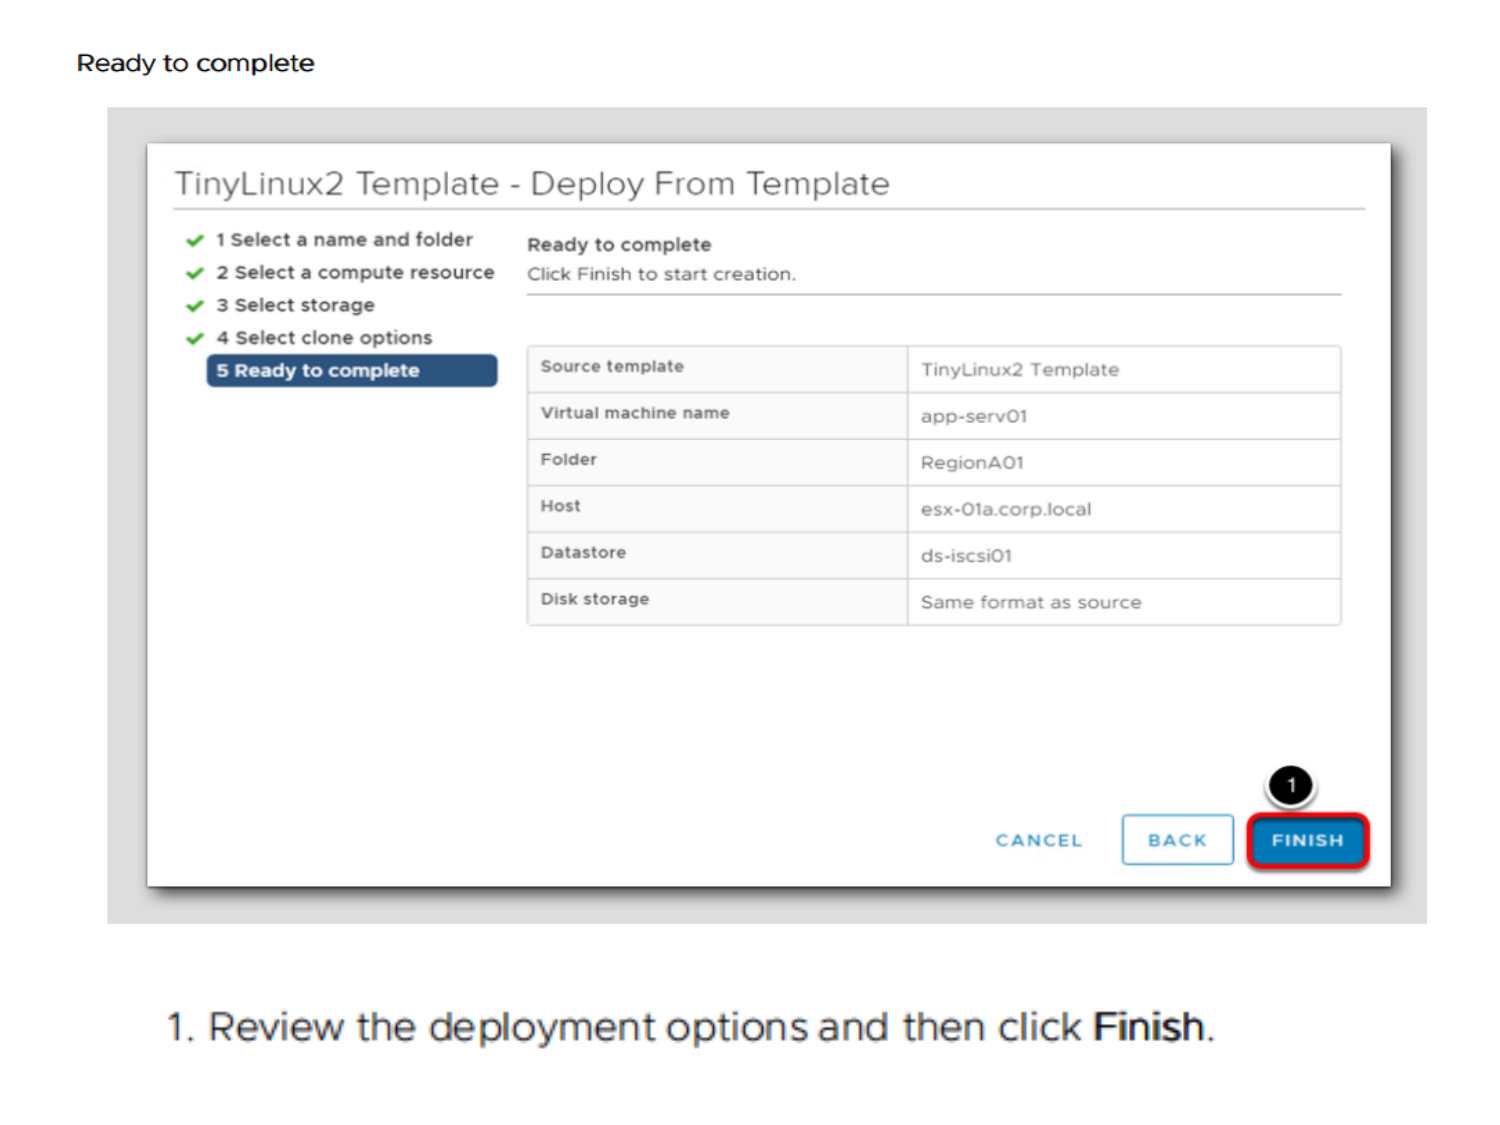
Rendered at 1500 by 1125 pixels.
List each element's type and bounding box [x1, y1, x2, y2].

list [159, 987, 1218, 1072]
list [70, 44, 1427, 930]
